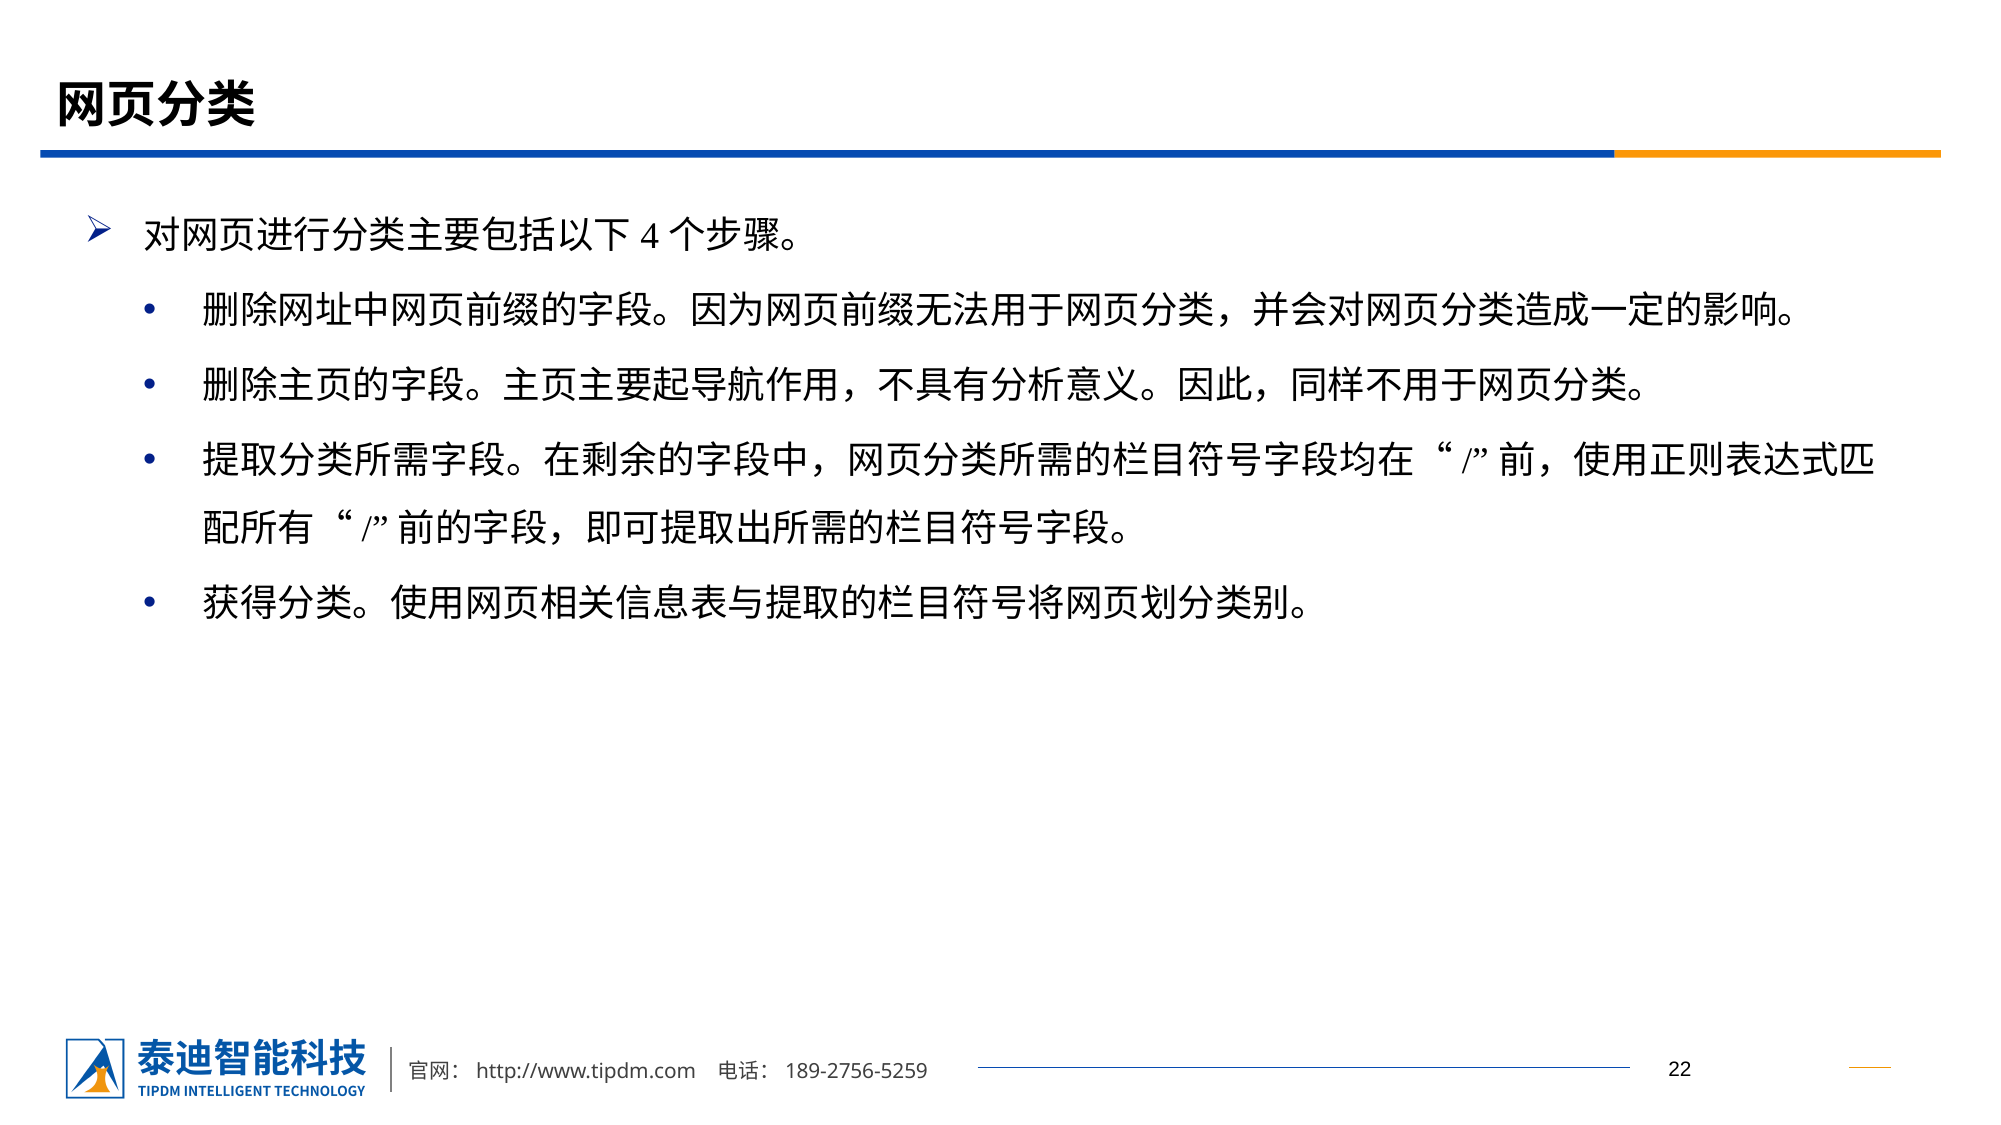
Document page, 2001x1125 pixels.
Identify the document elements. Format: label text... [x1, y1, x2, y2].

list 对网页进行分类主要包括以下4个步骤。 删除网址中网页前缀的字段。因为网页前缀无法用于网页分类，并会对网页分类造成一定的影响。 删除主页的字段。主页主要起导航作用，不具有分析意义。因此，同样不用于网页分类。 提取分类所需字段。在剩余的字段中，网页分类所需的栏目符号字段均在“/”前，使用正则表达式匹配所有“/”前的字段，即可提取出所需的栏目符号字段。 获得分类。使用网页相关信息表与提取的栏目符号将网页划分类别。 [69, 181, 1892, 1010]
picture [52, 1028, 378, 1107]
title 网页分类 [41, 58, 1842, 146]
